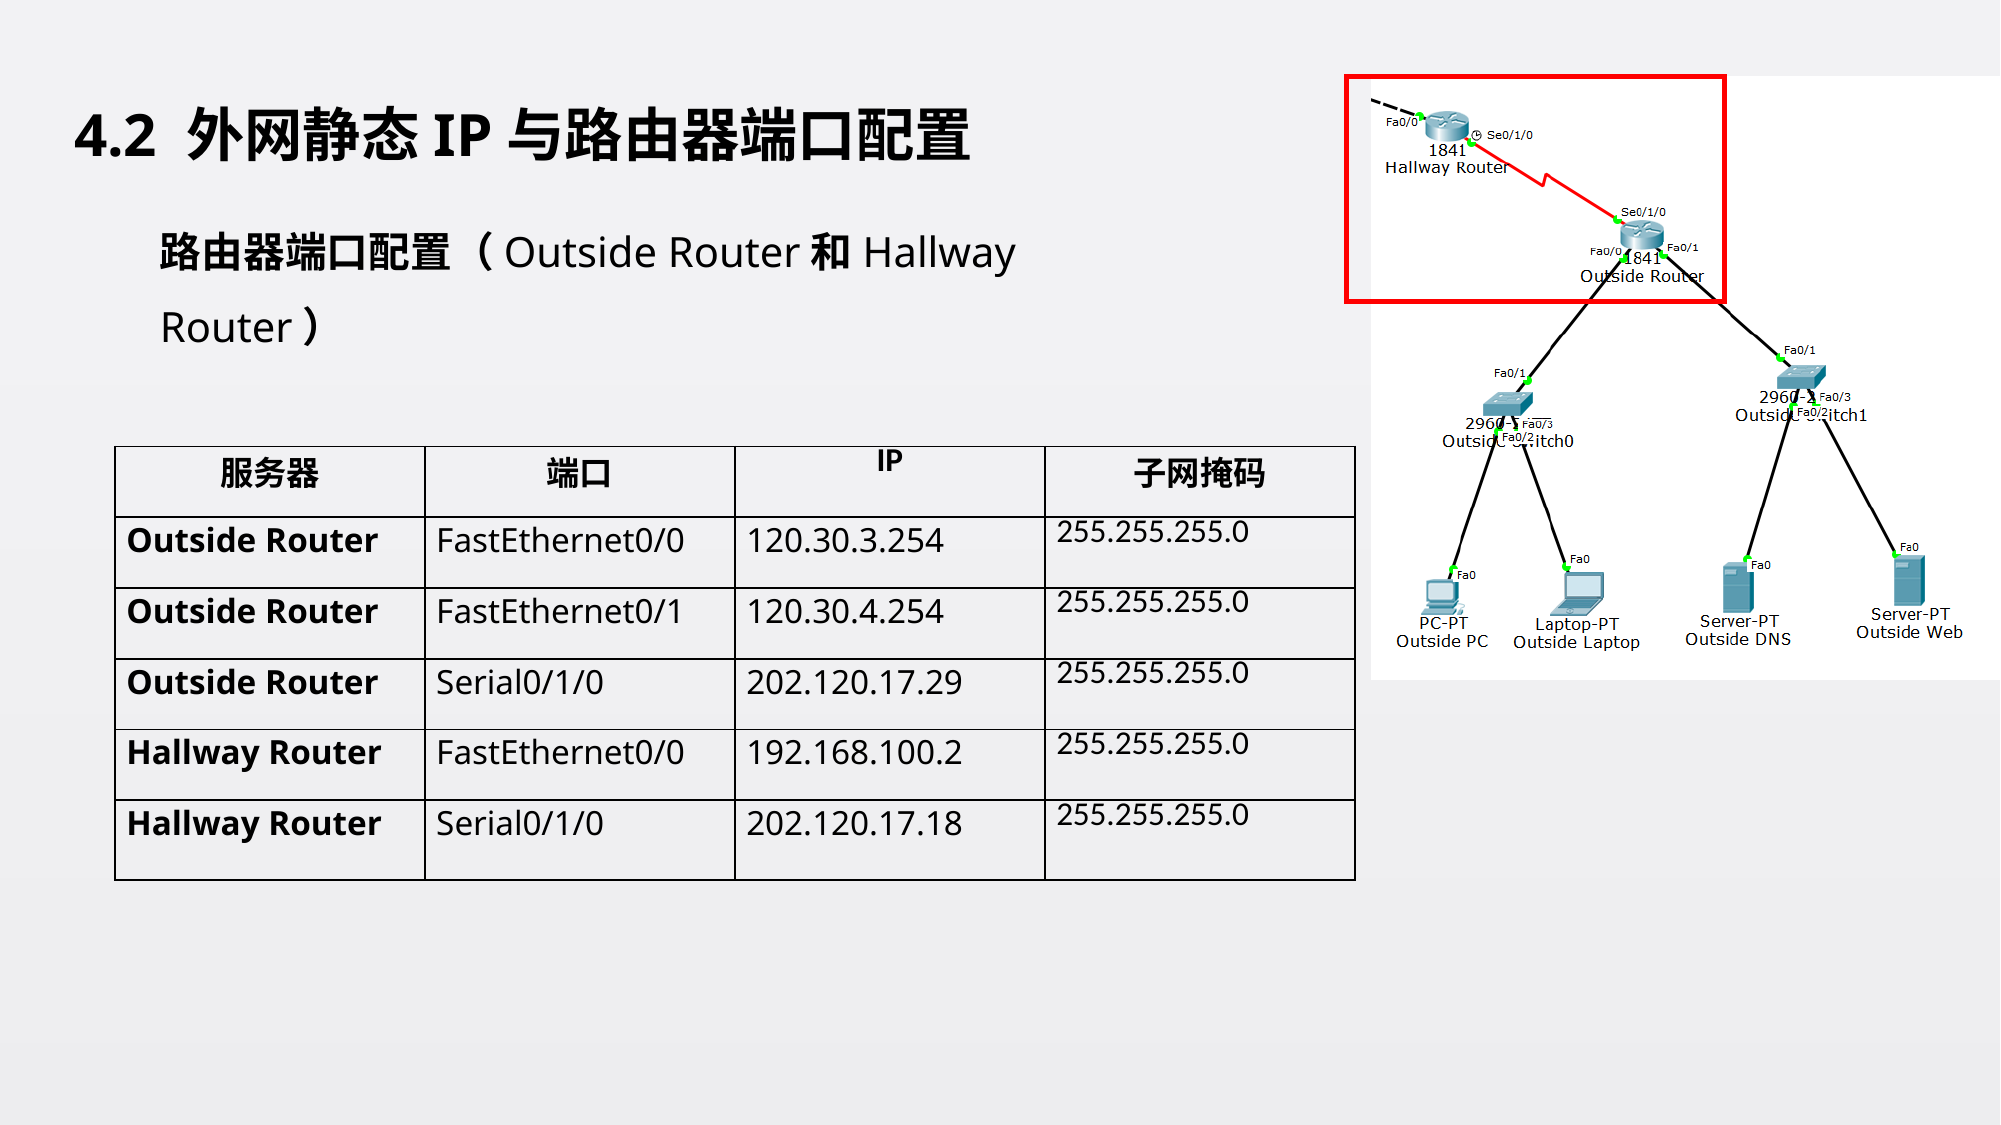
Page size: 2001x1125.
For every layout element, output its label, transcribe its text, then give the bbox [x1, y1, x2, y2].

text_box [1345, 75, 1726, 303]
table_cell 120.30.4.254 [736, 589, 1044, 658]
text_box 路由器端口配置（Outside Router和Hallway Router） [145, 193, 1126, 358]
table_cell Outside Router [116, 660, 424, 729]
table_cell 255.255.255.0 [1046, 589, 1354, 658]
table_cell 255.255.255.0 [1046, 660, 1354, 729]
table_cell Outside Router [116, 589, 424, 658]
table_cell Hallway Router [116, 801, 424, 879]
table_cell 202.120.17.29 [736, 660, 1044, 729]
table_header ⼦⽹掩码 [1046, 447, 1354, 516]
table_cell Serial0/1/0 [426, 660, 734, 729]
table_cell 255.255.255.0 [1046, 730, 1354, 799]
table_cell Hallway Router [116, 730, 424, 799]
table_cell 192.168.100.2 [736, 730, 1044, 799]
table_header 端口 [426, 447, 734, 516]
table_cell Outside Router [116, 518, 424, 587]
table_cell 255.255.255.0 [1046, 518, 1354, 587]
table_cell Serial0/1/0 [426, 801, 734, 879]
table_cell FastEthernet0/1 [426, 589, 734, 658]
table_header 服务器 [116, 447, 424, 516]
picture [1371, 76, 2000, 680]
text_box 4.2 外网静态IP与路由器端口配置 [59, 55, 1001, 386]
table_header IP [736, 447, 1044, 516]
table_cell 255.255.255.0 [1046, 801, 1354, 879]
table_cell FastEthernet0/0 [426, 730, 734, 799]
table_cell FastEthernet0/0 [426, 518, 734, 587]
table_cell 120.30.3.254 [736, 518, 1044, 587]
table_cell 202.120.17.18 [736, 801, 1044, 879]
